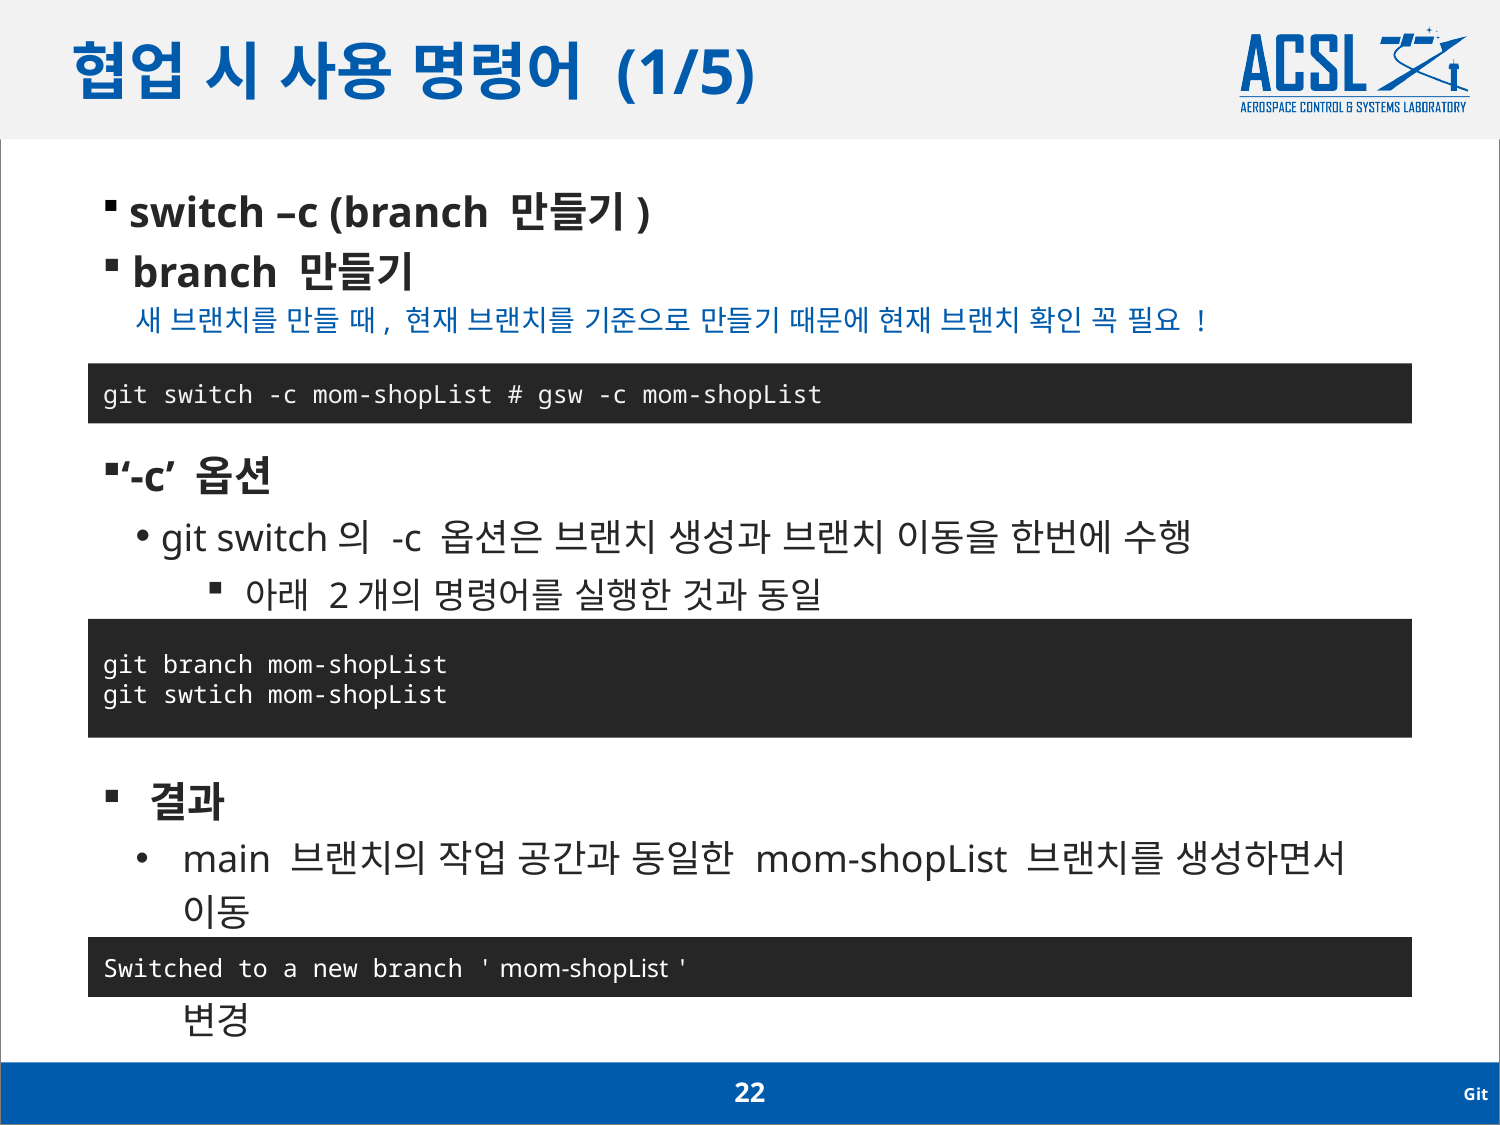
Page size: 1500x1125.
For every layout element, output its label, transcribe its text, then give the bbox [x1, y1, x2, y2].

text_box Switched to a new branch ' mom-shopList ' [87, 936, 1413, 998]
picture [1234, 21, 1475, 118]
slide_number 22 [698, 1062, 802, 1125]
text_box git branch mom-shopList git swtich mom-shopList [87, 618, 1413, 739]
footer Git [1124, 1062, 1500, 1125]
list switch –c (branch 만들기) branch 만들기 새 브랜치를 만들 때, 현재 브랜치를 기준으로 만들기 때문에 현재 브랜치 확인 꼭 필요 ! ‘-c’ 옵션 git switch의 -c 옵션은 브랜치 생성과 브랜치 이동을 한번에 수행 아래 2개의 명령어를 실행한 것과 동일 결과 main 브랜치의 작업 공간과 동일한 mom-shopList 브랜치를 생성하면서 이동 쉘 프롬프트가 sample git:(main)에서  sample git:(mom-shopList)로 변경 [66, 168, 1434, 1053]
title 협업 시 사용 명령어 (1/5) [56, 0, 1210, 140]
text_box git switch -c mom-shopList # gsw -c mom-shopList [87, 362, 1413, 424]
